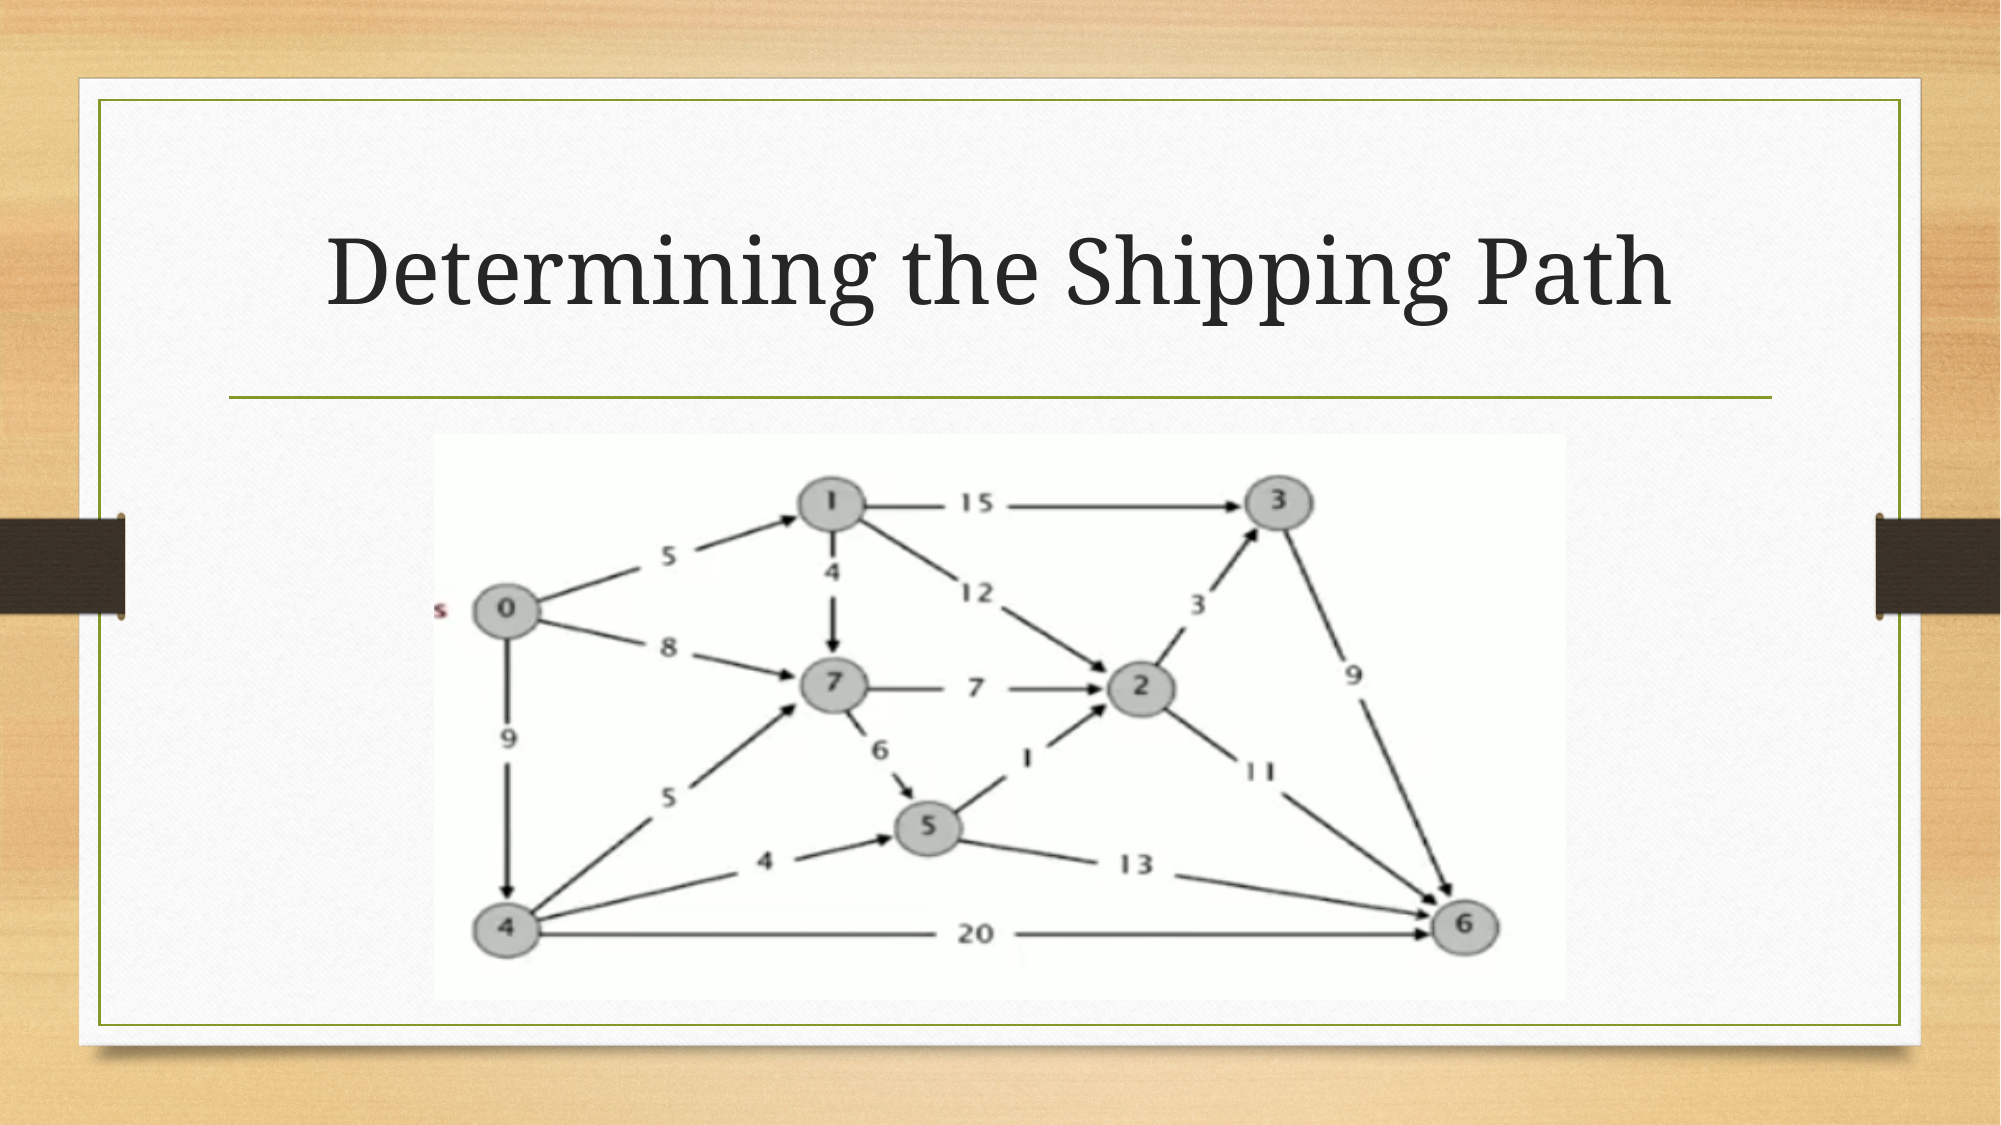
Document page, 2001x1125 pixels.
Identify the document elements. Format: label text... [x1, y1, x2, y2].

title Determining the Shipping Path [212, 161, 1788, 375]
picture [0, 0, 2001, 1125]
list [434, 433, 1566, 1000]
